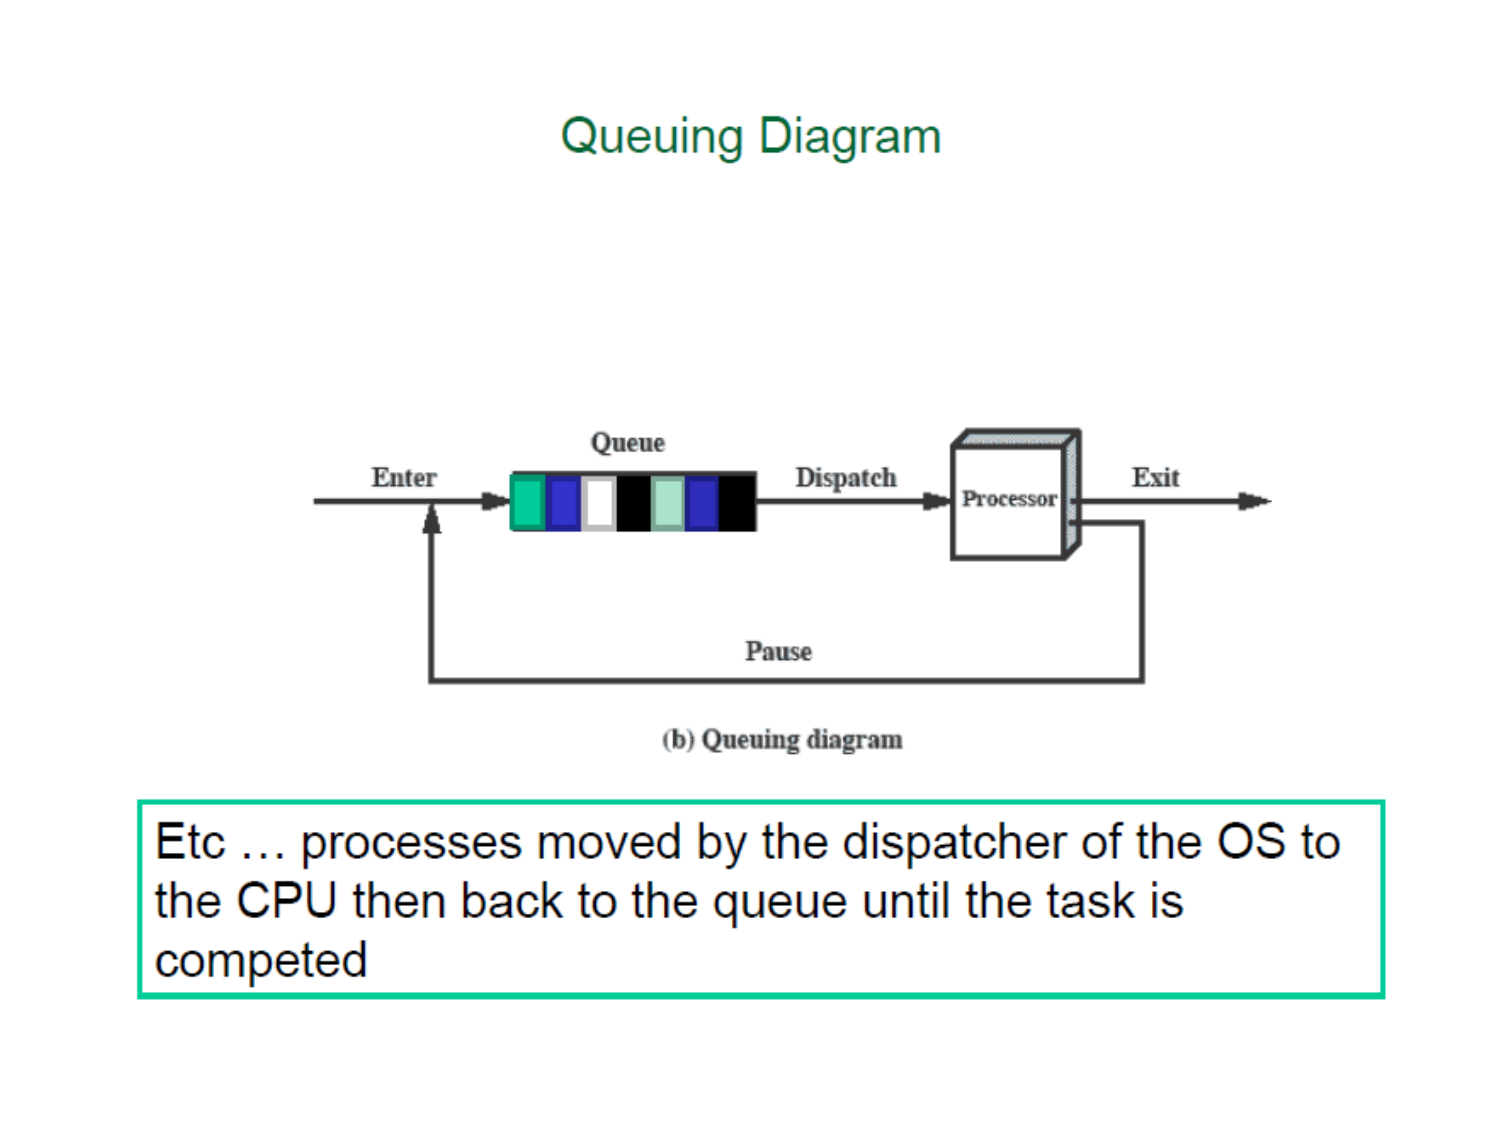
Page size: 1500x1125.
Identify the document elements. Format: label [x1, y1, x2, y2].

picture [112, 87, 1413, 1038]
